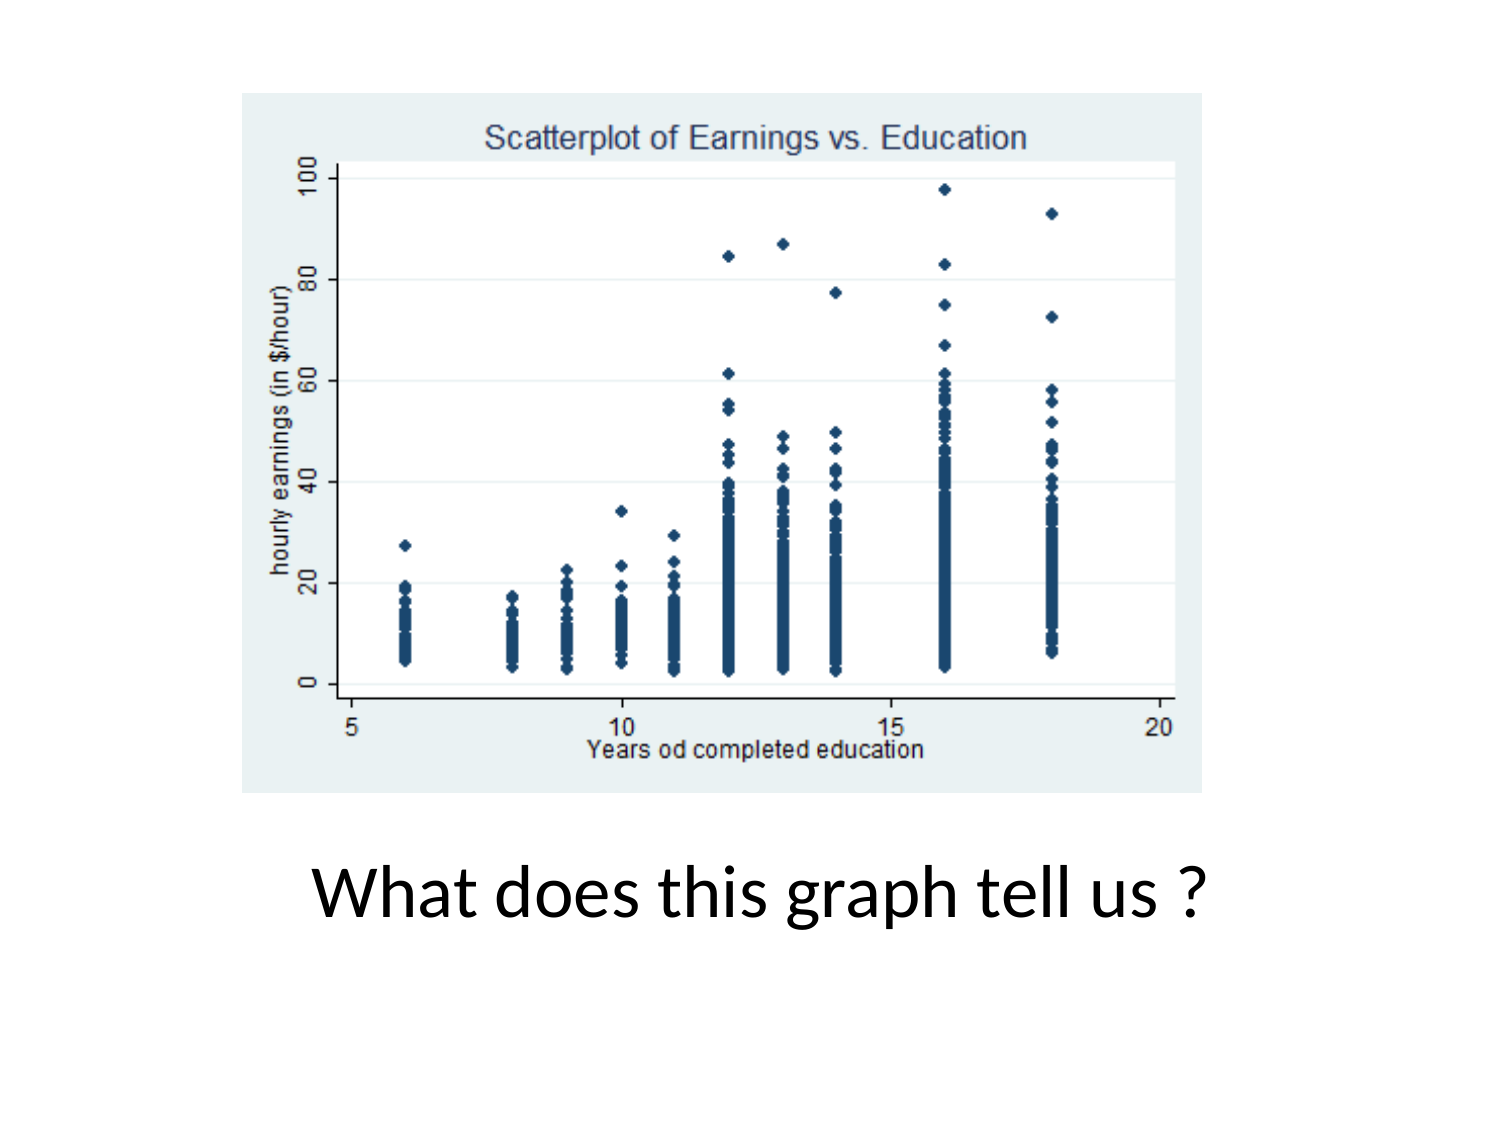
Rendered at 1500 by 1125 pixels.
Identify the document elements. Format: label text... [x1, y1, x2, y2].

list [242, 93, 1202, 793]
text_box What does this graph tell us ? [163, 834, 1360, 940]
